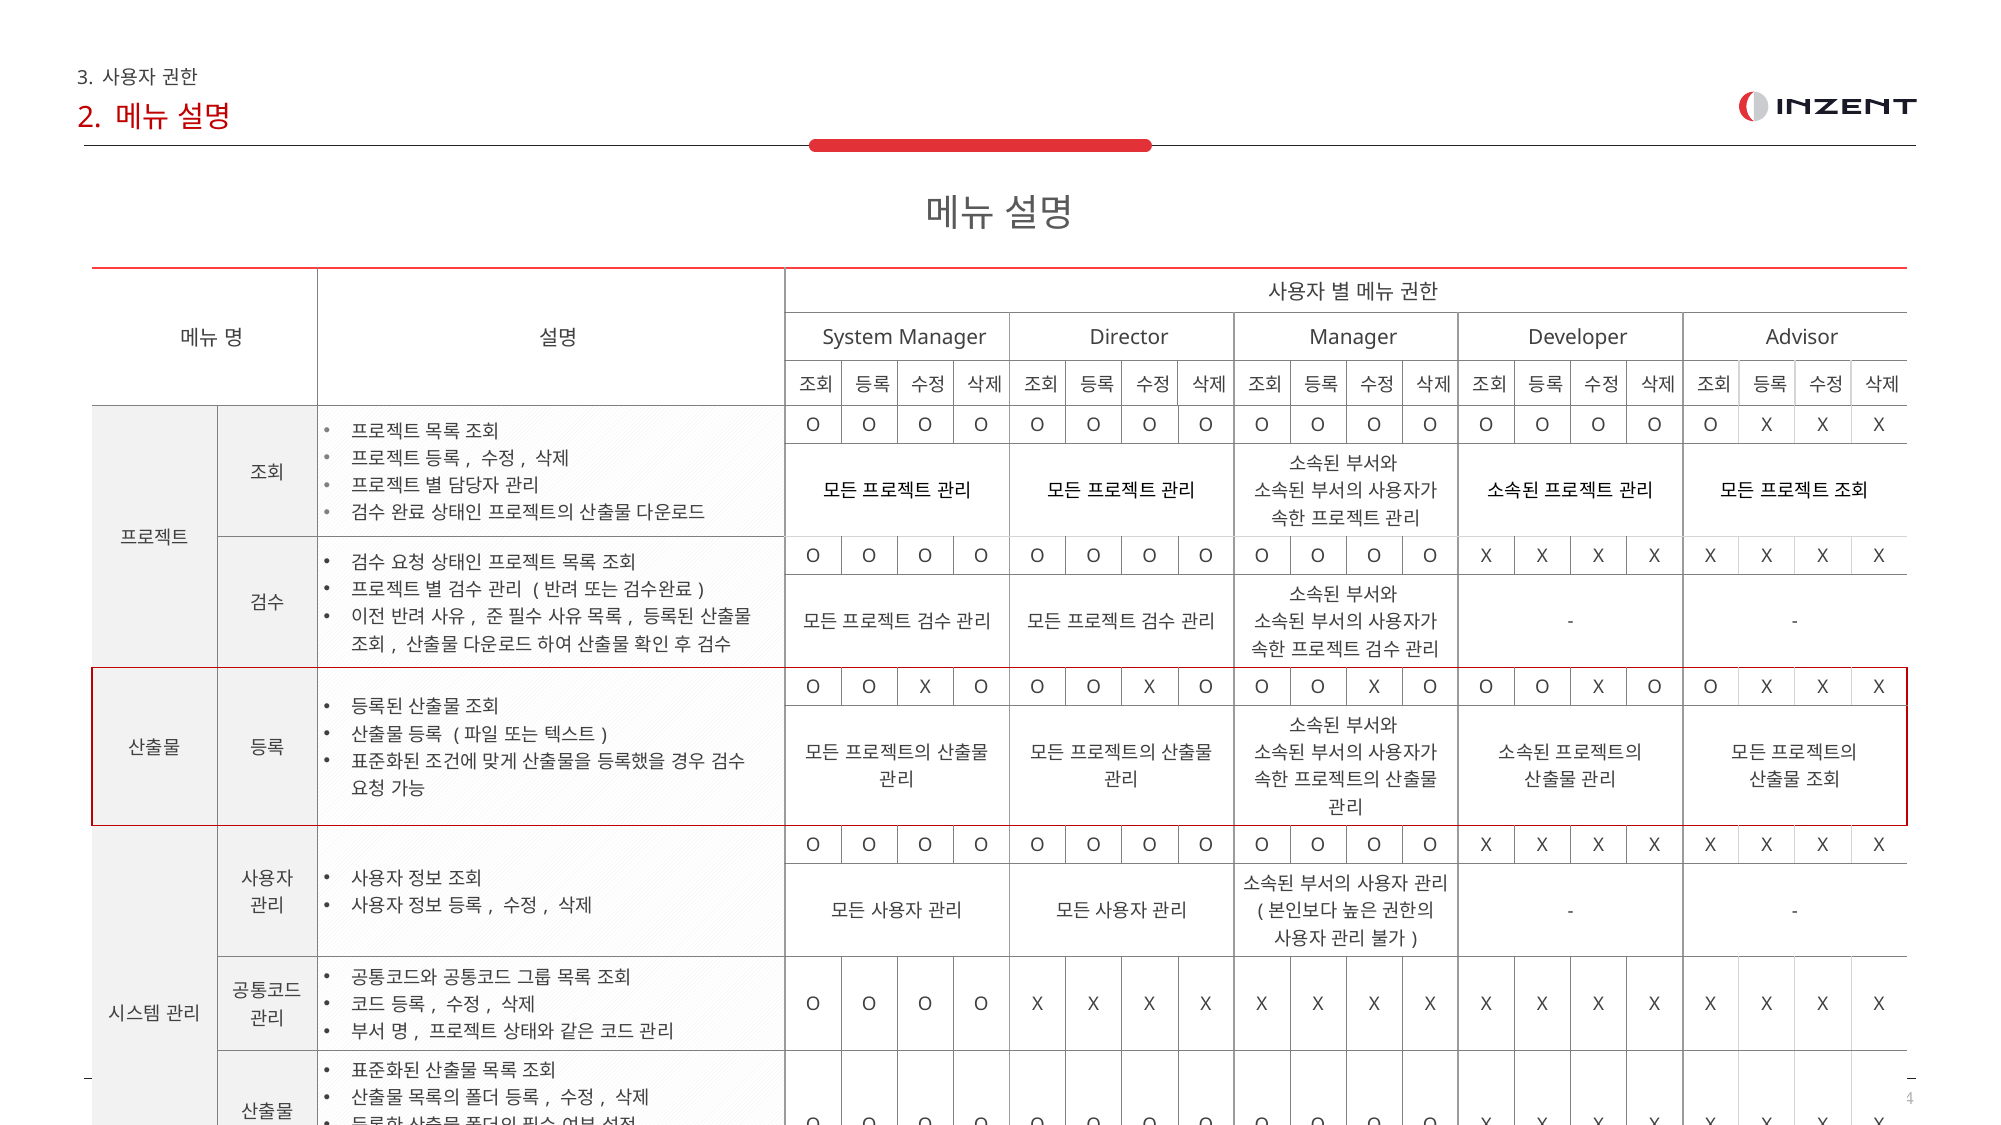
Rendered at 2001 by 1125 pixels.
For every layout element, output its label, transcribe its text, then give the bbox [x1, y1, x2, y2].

table_cell O [1684, 668, 1738, 705]
table_cell 모든 프로젝트 조회 [1684, 444, 1907, 536]
table_cell X [1739, 1051, 1794, 1125]
table_cell 소속된 부서와 소속된 부서의 사용자가 속한 프로젝트 검수 관리 [1235, 575, 1457, 667]
table_cell Advisor [1684, 313, 1907, 360]
table_cell 모든 프로젝트의 산출물 조회 [1684, 706, 1906, 825]
table_cell 모든 프로젝트 관리 [1010, 444, 1233, 536]
table_cell 모든 프로젝트 검수 관리 [1010, 575, 1233, 667]
table_cell O [786, 1051, 841, 1125]
table_cell O [786, 826, 841, 863]
table_cell 등록 [842, 361, 897, 405]
table_cell X [1739, 957, 1794, 1050]
table_cell X [1571, 668, 1626, 705]
table_cell 공통코드 관리 [218, 957, 317, 1050]
table_cell O [1684, 406, 1738, 443]
table_cell O [1235, 668, 1290, 705]
table_cell X [1852, 668, 1906, 705]
table_cell 삭제 [1852, 361, 1907, 405]
table_cell Director [1010, 313, 1233, 360]
table_cell O [954, 826, 1009, 863]
table_cell X [1347, 957, 1402, 1050]
table_cell O [1347, 406, 1402, 443]
table_cell O [842, 1051, 897, 1125]
table_cell O [898, 406, 953, 443]
table_cell O [1010, 826, 1065, 863]
table_cell X [1852, 537, 1907, 574]
table_cell 모든 프로젝트의 산출물 관리 [786, 706, 1009, 825]
table_cell X [1010, 957, 1065, 1050]
table_cell 모든 프로젝트 관리 [786, 444, 1009, 536]
table_cell X [1066, 957, 1121, 1050]
table_cell 등록 [1515, 361, 1570, 405]
table_cell X [1459, 957, 1514, 1050]
table_cell X [1739, 668, 1794, 705]
table_cell X [1739, 537, 1794, 574]
table_cell X [1179, 957, 1233, 1050]
table_cell 소속된 프로젝트의 산출물 관리 [1459, 706, 1682, 825]
table_cell X [1795, 1051, 1851, 1125]
table_cell O [1291, 668, 1346, 705]
table_cell O [1066, 826, 1121, 863]
table_cell O [1122, 406, 1178, 443]
table_cell O [1179, 826, 1233, 863]
table_cell O [1347, 826, 1402, 863]
table_cell System Manager [786, 313, 1009, 360]
table_cell O [1459, 406, 1514, 443]
table_cell 산출물 [93, 668, 217, 825]
table_cell Manager [1235, 313, 1457, 360]
table_cell O [1571, 406, 1626, 443]
table_cell X [1627, 1051, 1682, 1125]
table_cell X [1795, 957, 1851, 1050]
table_cell X [1459, 537, 1514, 574]
table_cell O [1122, 826, 1178, 863]
table_cell O [1347, 537, 1402, 574]
table_cell X [1122, 957, 1178, 1050]
table_cell X [1684, 1051, 1738, 1125]
table_cell 검수 요청 상태인 프로젝트 목록 조회 프로젝트 별 검수 관리 (반려 또는 검수완료) 이전 반려 사유, 준 필수 사유 목록, 등록된 산출물 조회, 산출물 다운로드 하여 산출물 확인 후 검수 [318, 537, 784, 667]
table_cell X [1459, 1051, 1514, 1125]
table_cell 공통코드와 공통코드 그룹 목록 조회 코드 등록, 수정, 삭제 부서 명, 프로젝트 상태와 같은 코드 관리 [318, 957, 784, 1050]
table_cell X [1571, 1051, 1626, 1125]
table_cell X [1291, 957, 1346, 1050]
table_cell O [786, 406, 841, 443]
table_cell X [1571, 826, 1626, 863]
text_box 메뉴 설명 [603, 160, 1397, 262]
table_cell O [954, 668, 1009, 705]
table_cell O [1627, 406, 1682, 443]
table_cell O [1403, 668, 1457, 705]
table_cell Developer [1459, 313, 1682, 360]
table_cell O [1066, 1051, 1121, 1125]
table_cell O [1515, 668, 1570, 705]
table_cell 삭제 [1627, 361, 1682, 405]
table_cell O [898, 537, 953, 574]
table_cell X [1627, 537, 1682, 574]
table_cell 산출물 목록 관리 [218, 1051, 317, 1125]
table_cell X [1627, 826, 1682, 863]
table_cell O [1291, 826, 1346, 863]
table_cell X [1515, 957, 1570, 1050]
table_cell O [898, 957, 953, 1050]
table_cell X [1684, 537, 1738, 574]
table_cell O [1122, 537, 1178, 574]
table_cell O [1403, 1051, 1457, 1125]
table_cell 등록 [1066, 361, 1121, 405]
table_cell 수정 [1122, 361, 1177, 405]
table_cell 모든 프로젝트 검수 관리 [786, 575, 1009, 667]
table_cell O [954, 406, 1009, 443]
table_cell 수정 [1796, 361, 1850, 405]
table_cell O [1179, 1051, 1233, 1125]
table_cell X [1852, 406, 1907, 443]
table_cell X [1739, 826, 1794, 863]
table_cell O [1179, 406, 1233, 443]
table_cell X [1515, 1051, 1570, 1125]
table_cell X [1795, 406, 1851, 443]
table_cell X [1459, 826, 1514, 863]
table_cell X [1571, 537, 1626, 574]
table_cell O [842, 668, 897, 705]
table_cell O [898, 1051, 953, 1125]
table_cell O [954, 1051, 1009, 1125]
table_cell O [1291, 1051, 1346, 1125]
table_cell O [842, 537, 897, 574]
table_cell 검수 [218, 537, 317, 667]
table_cell 조회 [218, 406, 317, 536]
table_cell 사용자 정보 조회 사용자 정보 등록, 수정, 삭제 [318, 826, 784, 956]
table_header 메뉴 명 [92, 269, 317, 405]
text_box 3. 사용자 권한 [62, 56, 1357, 98]
table_cell X [1347, 668, 1402, 705]
table_cell X [1122, 668, 1178, 705]
table_cell O [786, 537, 841, 574]
table_cell X [898, 668, 953, 705]
table_cell O [1291, 406, 1346, 443]
table_cell 모든 사용자 관리 [1010, 864, 1233, 956]
table_cell 표준화된 산출물 목록 조회 산출물 목록의 폴더 등록, 수정, 삭제 등록한 산출물 폴더의 필수 여부 설정 기존의 등록된 산출물 목록을 수정 할 경우 검수요청 상태 프로젝트 자동 반려 [318, 1051, 784, 1125]
table_cell 수정 [898, 361, 953, 405]
table_cell 프로젝트 [92, 406, 217, 667]
table_cell 모든 프로젝트의 산출물 관리 [1010, 706, 1233, 825]
table_cell O [1179, 537, 1233, 574]
table_cell O [1066, 668, 1121, 705]
table_cell O [1235, 537, 1290, 574]
table_cell X [1795, 668, 1851, 705]
table_cell O [786, 957, 841, 1050]
table_cell 시스템 관리 [92, 826, 217, 1125]
table_cell X [1852, 826, 1907, 863]
table_cell O [1403, 406, 1457, 443]
table_cell 삭제 [1178, 361, 1233, 405]
table_cell O [1010, 668, 1065, 705]
table_cell X [1852, 1051, 1907, 1125]
table_cell 소속된 부서와 소속된 부서의 사용자가 속한 프로젝트 관리 [1235, 444, 1457, 536]
table_cell - [1684, 864, 1907, 956]
table_cell O [954, 537, 1009, 574]
table_cell O [1010, 537, 1065, 574]
table_cell 소속된 부서의 사용자 관리 (본인보다 높은 권한의 사용자 관리 불가) [1235, 864, 1457, 956]
text_box 2. 메뉴 설명 [62, 98, 887, 142]
table_cell O [1066, 406, 1121, 443]
table_cell O [1515, 406, 1570, 443]
table_cell O [954, 957, 1009, 1050]
table_cell O [1403, 537, 1457, 574]
table_cell 조회 [786, 361, 841, 405]
table_cell 등록 [1291, 361, 1346, 405]
table_cell - [1459, 864, 1682, 956]
table_cell O [898, 826, 953, 863]
table_cell O [842, 957, 897, 1050]
table_cell X [1852, 957, 1907, 1050]
table_cell 삭제 [954, 361, 1009, 405]
table_cell 등록 [1740, 361, 1794, 405]
table_cell O [1627, 668, 1682, 705]
table_cell O [1291, 537, 1346, 574]
table_cell X [1515, 826, 1570, 863]
table_cell O [842, 826, 897, 863]
table_cell 수정 [1347, 361, 1402, 405]
table_cell X [1739, 406, 1794, 443]
table_cell O [1235, 826, 1290, 863]
table_cell O [1010, 1051, 1065, 1125]
table_cell O [1066, 537, 1121, 574]
table_cell 등록 [218, 668, 317, 825]
table_cell 소속된 프로젝트 관리 [1459, 444, 1682, 536]
table_cell O [1347, 1051, 1402, 1125]
table_cell O [1122, 1051, 1178, 1125]
table_cell 삭제 [1403, 361, 1457, 405]
table_cell - [1684, 575, 1907, 667]
slide_number 14 [1907, 1069, 1929, 1125]
table_cell X [1684, 826, 1738, 863]
table_cell X [1235, 957, 1290, 1050]
table_cell X [1515, 537, 1570, 574]
table_cell O [842, 406, 897, 443]
table_cell 조회 [1010, 361, 1065, 405]
table_cell X [1684, 957, 1738, 1050]
table_cell O [1010, 406, 1065, 443]
table_cell 프로젝트 목록 조회 프로젝트 등록, 수정, 삭제 프로젝트 별 담당자 관리 검수 완료 상태인 프로젝트의 산출물 다운로드 [318, 406, 784, 536]
table_header 설명 [318, 269, 784, 405]
table_cell 수정 [1571, 361, 1626, 405]
table_cell - [1459, 575, 1682, 667]
table_cell X [1571, 957, 1626, 1050]
table_cell X [1795, 826, 1851, 863]
table_cell X [1795, 537, 1851, 574]
table_cell X [1403, 957, 1457, 1050]
table_cell O [1235, 406, 1290, 443]
table_cell 등록된 산출물 조회 산출물 등록 (파일 또는 텍스트) 표준화된 조건에 맞게 산출물을 등록했을 경우 검수 요청 가능 [318, 668, 784, 825]
table_cell O [1235, 1051, 1290, 1125]
table_cell X [1627, 957, 1682, 1050]
table_cell O [1403, 826, 1457, 863]
table_header 사용자 별 메뉴 권한 [786, 269, 1907, 312]
table_cell O [1179, 668, 1233, 705]
table_cell O [786, 668, 841, 705]
table_cell 모든 사용자 관리 [786, 864, 1009, 956]
table_cell 소속된 부서와 소속된 부서의 사용자가 속한 프로젝트의 산출물 관리 [1235, 706, 1457, 825]
table_cell 조회 [1235, 361, 1290, 405]
table_cell O [1459, 668, 1514, 705]
table_cell 조회 [1459, 361, 1514, 405]
table_cell 사용자 관리 [218, 826, 317, 956]
table_cell 조회 [1684, 361, 1738, 405]
